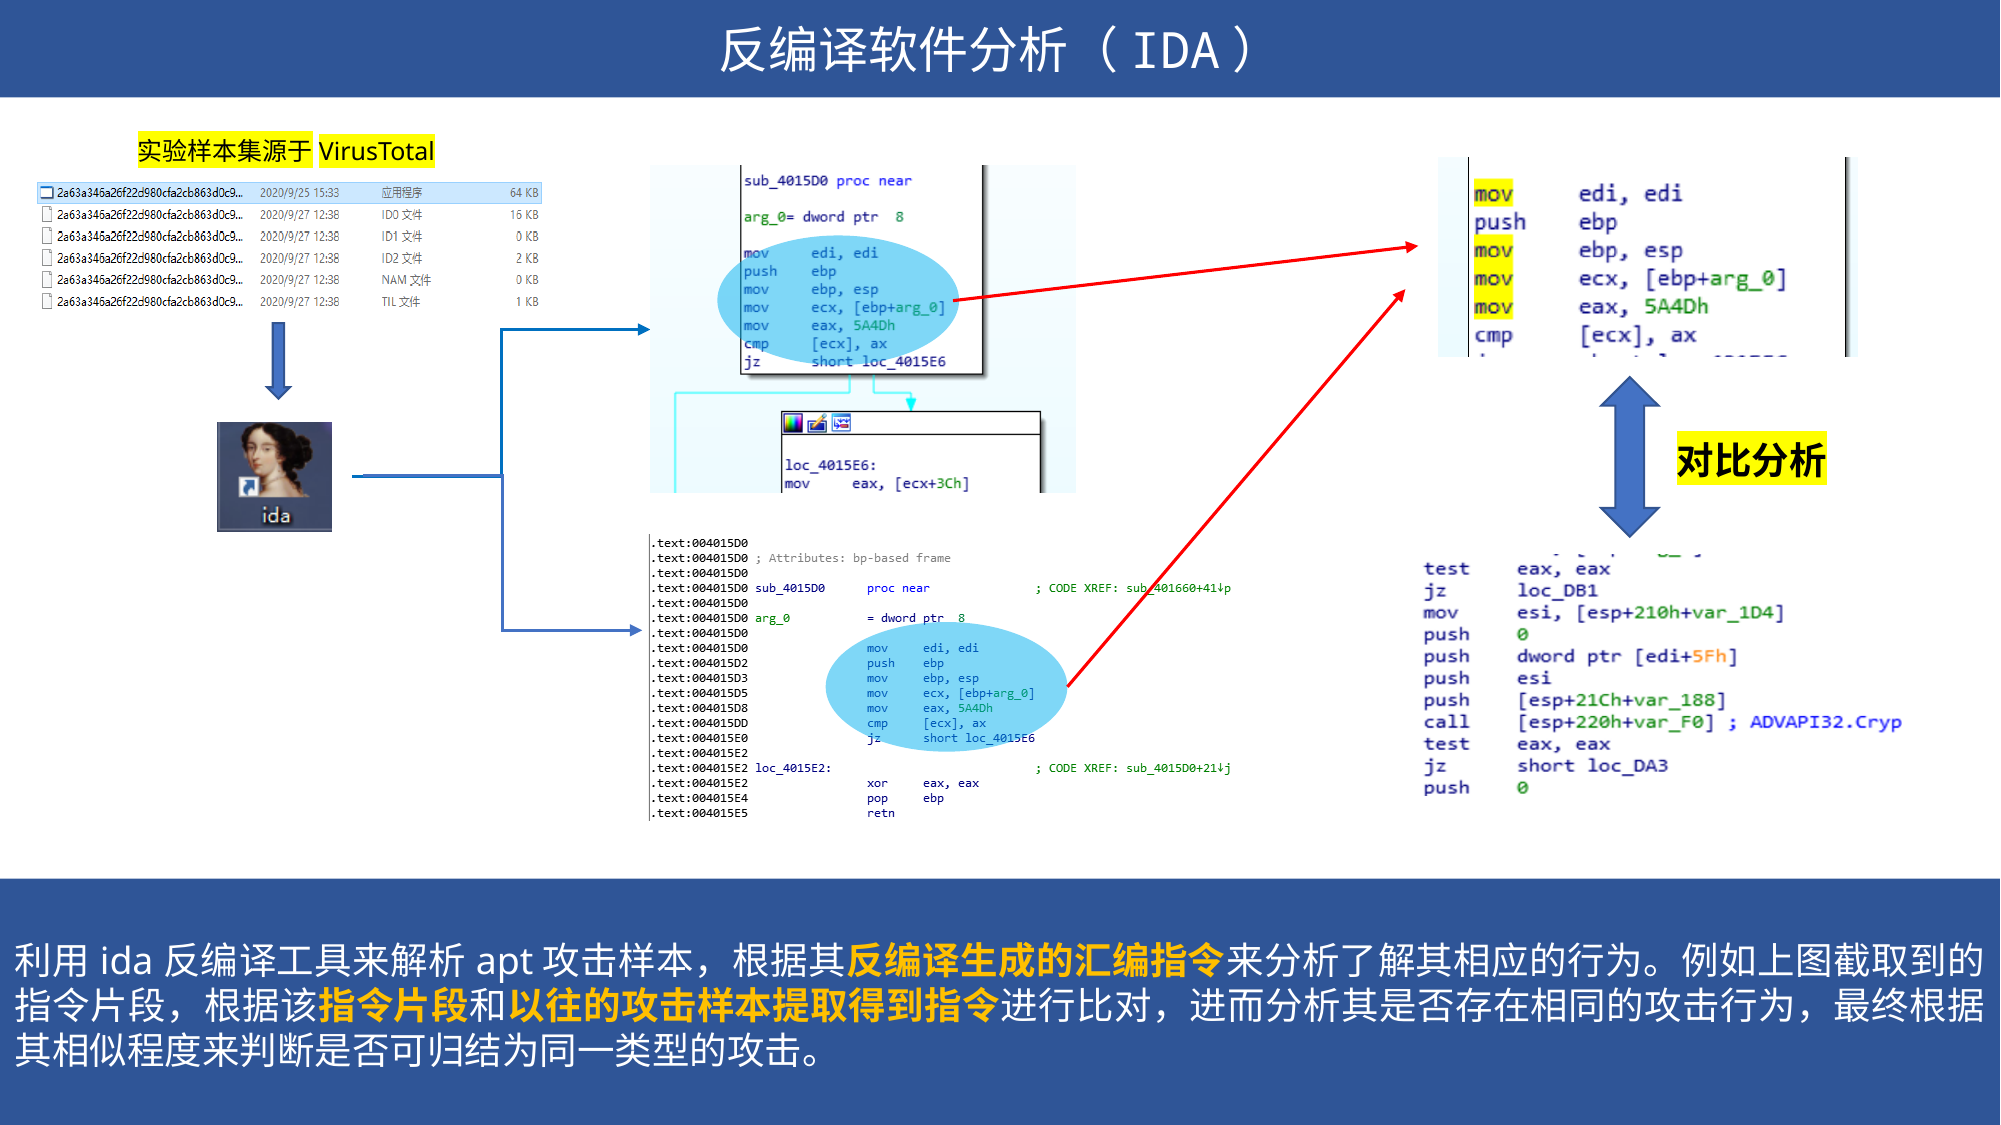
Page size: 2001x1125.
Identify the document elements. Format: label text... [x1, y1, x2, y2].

picture [648, 534, 1242, 821]
text_box 利用ida反编译工具来解析apt攻击样本，根据其反编译生成的汇编指令来分析了解其相应的行为。例如上图截取到的指令片段，根据该指令片段和以往的攻击样本提取得到指令进行比对，进而分析其是否存在相同的攻击行为，最终根据其相似程度来判断是否可归结为同一类型的攻击。 [0, 878, 2000, 1125]
picture [217, 422, 332, 532]
text_box 对比分析 [1661, 429, 1869, 490]
picture [650, 165, 1077, 494]
picture [1438, 157, 1858, 357]
text_box 实验样本集源于VirusTotal [123, 127, 463, 173]
picture [1415, 554, 1902, 796]
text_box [952, 245, 1419, 301]
text_box 反编译软件分析（IDA） [0, 0, 2000, 98]
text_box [362, 475, 643, 631]
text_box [351, 329, 650, 477]
text_box [264, 322, 293, 401]
text_box [1598, 375, 1662, 539]
picture [35, 179, 545, 312]
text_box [1067, 289, 1406, 687]
